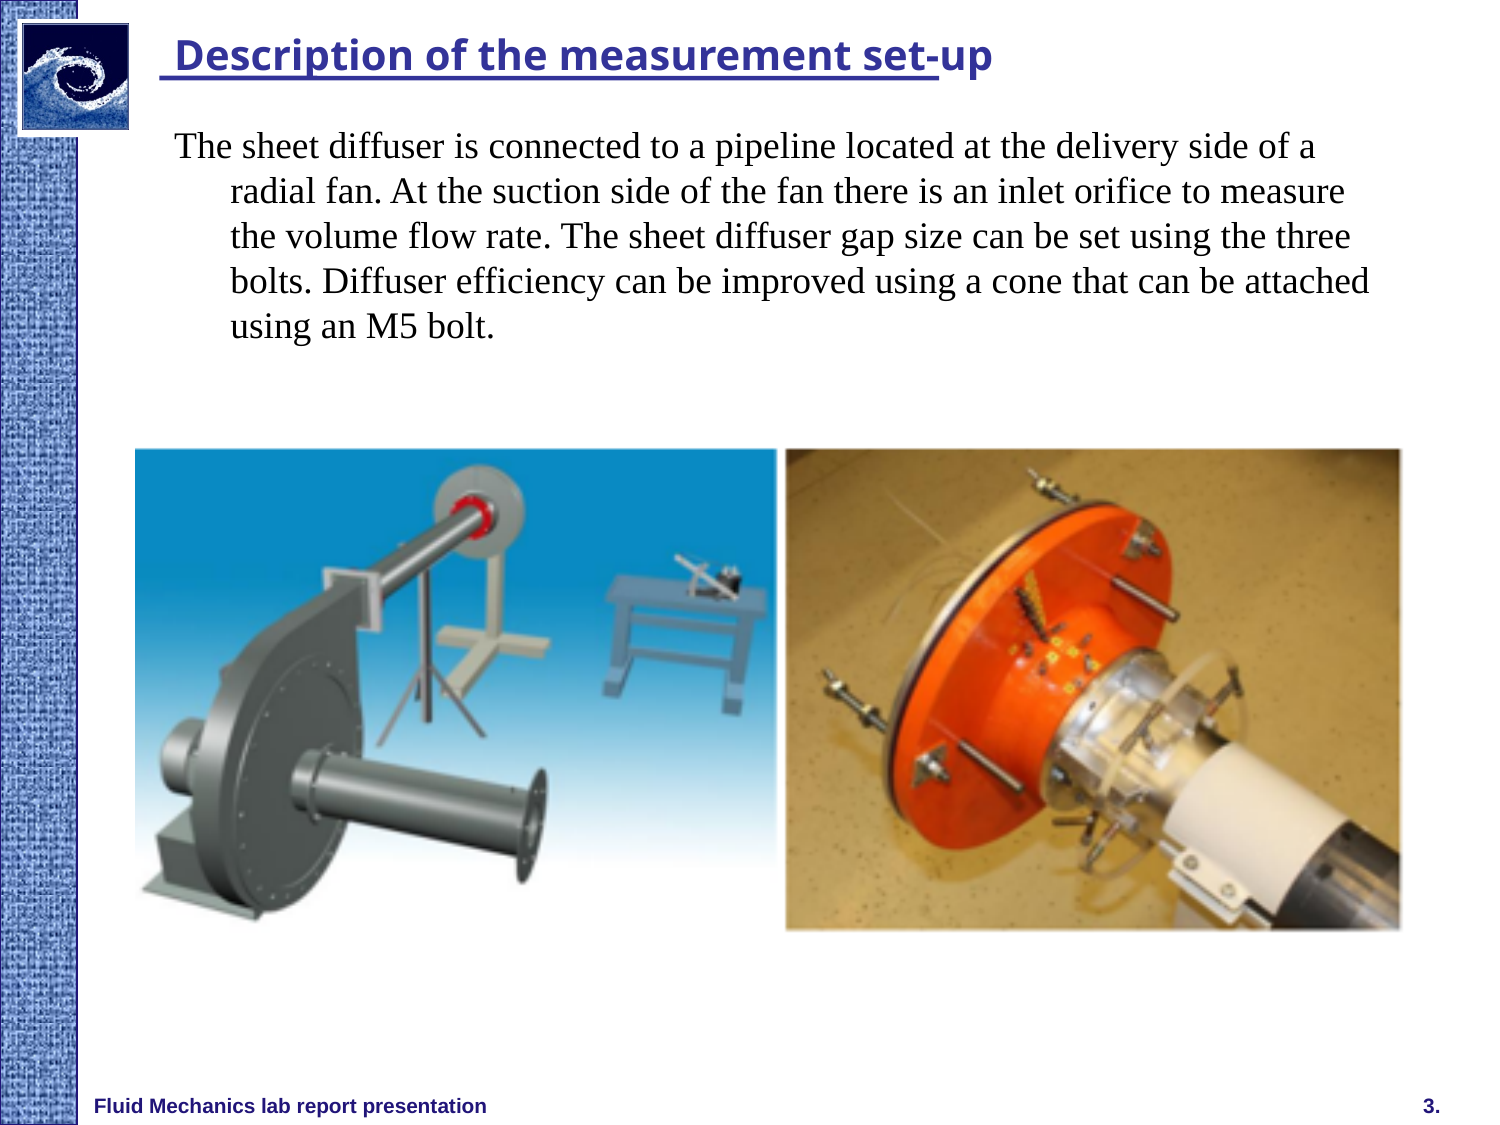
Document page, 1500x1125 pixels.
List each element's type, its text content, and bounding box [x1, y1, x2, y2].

text_box The sheet diffuser is connected to a pipeline located at the delivery side of a radial fan. At the suction side of the fan there is an inlet orifice to measure the volume flow rate. The sheet diffuser gap size can be set using the three bolts. Diffuser efficiency can be improved using a cone that can be attached using an M5 bolt. [159, 279, 1412, 354]
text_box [0, 1059, 1500, 1125]
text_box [0, 0, 136, 1058]
picture [135, 443, 1412, 953]
text_box Description of the measurement set-up [159, 31, 1471, 77]
text_box The sheet diffuser is connected to a pipeline located at the delivery side of a radial fan. At the suction side of the fan there is an inlet orifice to measure the volume flow rate. The sheet diffuser gap size can be set using the three bolts. Diffuser efficiency can be improved using a cone that can be attached using an M5 bolt. [159, 113, 1412, 278]
